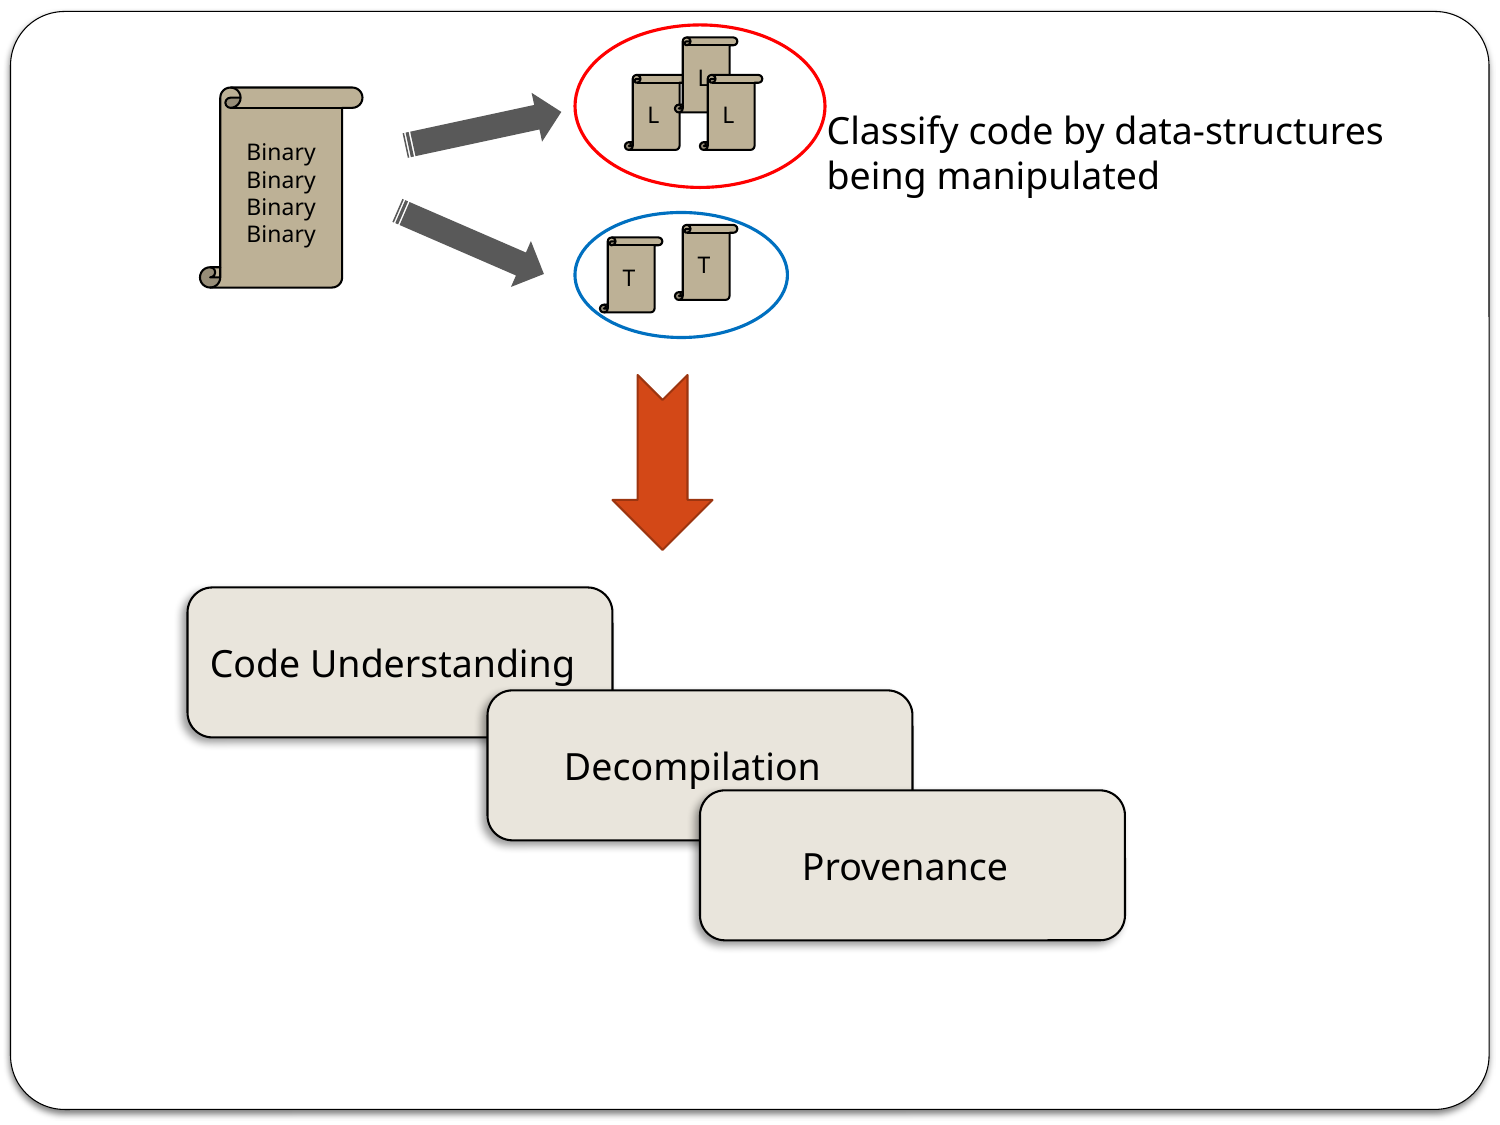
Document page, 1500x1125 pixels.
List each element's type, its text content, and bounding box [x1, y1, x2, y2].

text_box Decompilation [486, 689, 914, 842]
text_box Provenance [698, 789, 1127, 942]
text_box [611, 374, 714, 551]
text_box Code Understanding [186, 586, 614, 739]
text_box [199, 24, 1337, 338]
